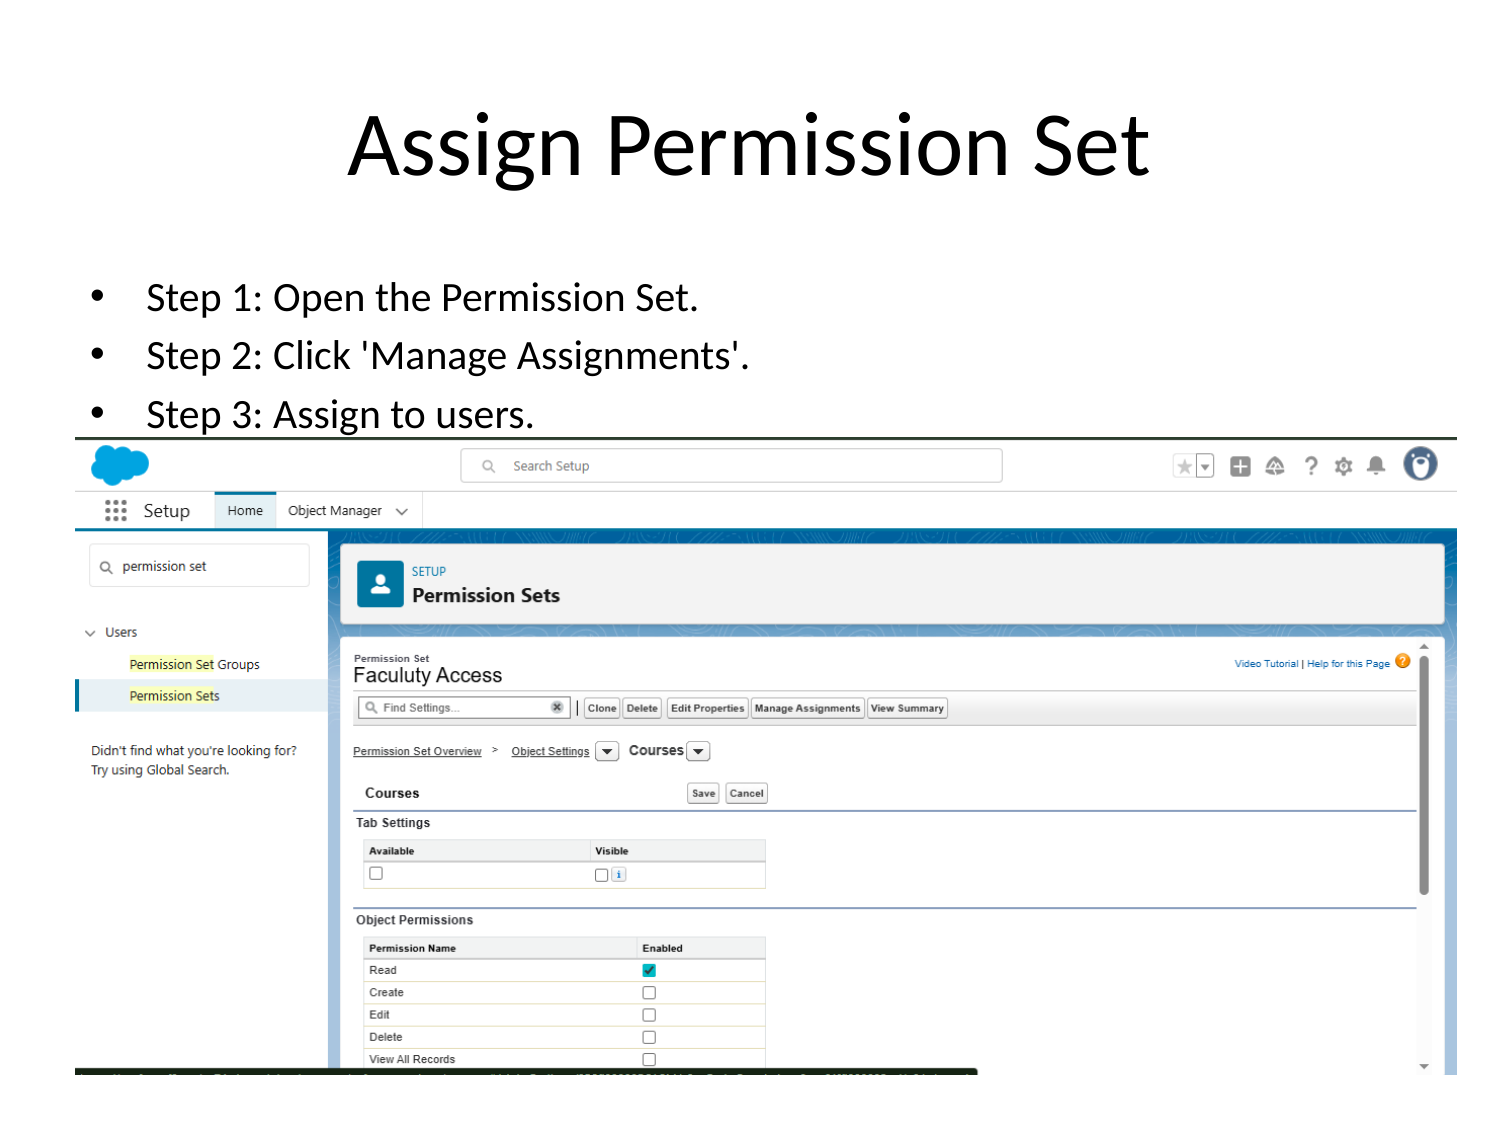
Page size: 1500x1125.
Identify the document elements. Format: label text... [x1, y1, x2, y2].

title Assign Permission Set [74, 44, 1426, 234]
picture [75, 532, 1457, 1075]
list Step 1: Open the Permission Set. Step 2: Click 'Manage Assignments'. Step 3: Assign to users. [74, 261, 1426, 1006]
picture [75, 437, 1457, 528]
